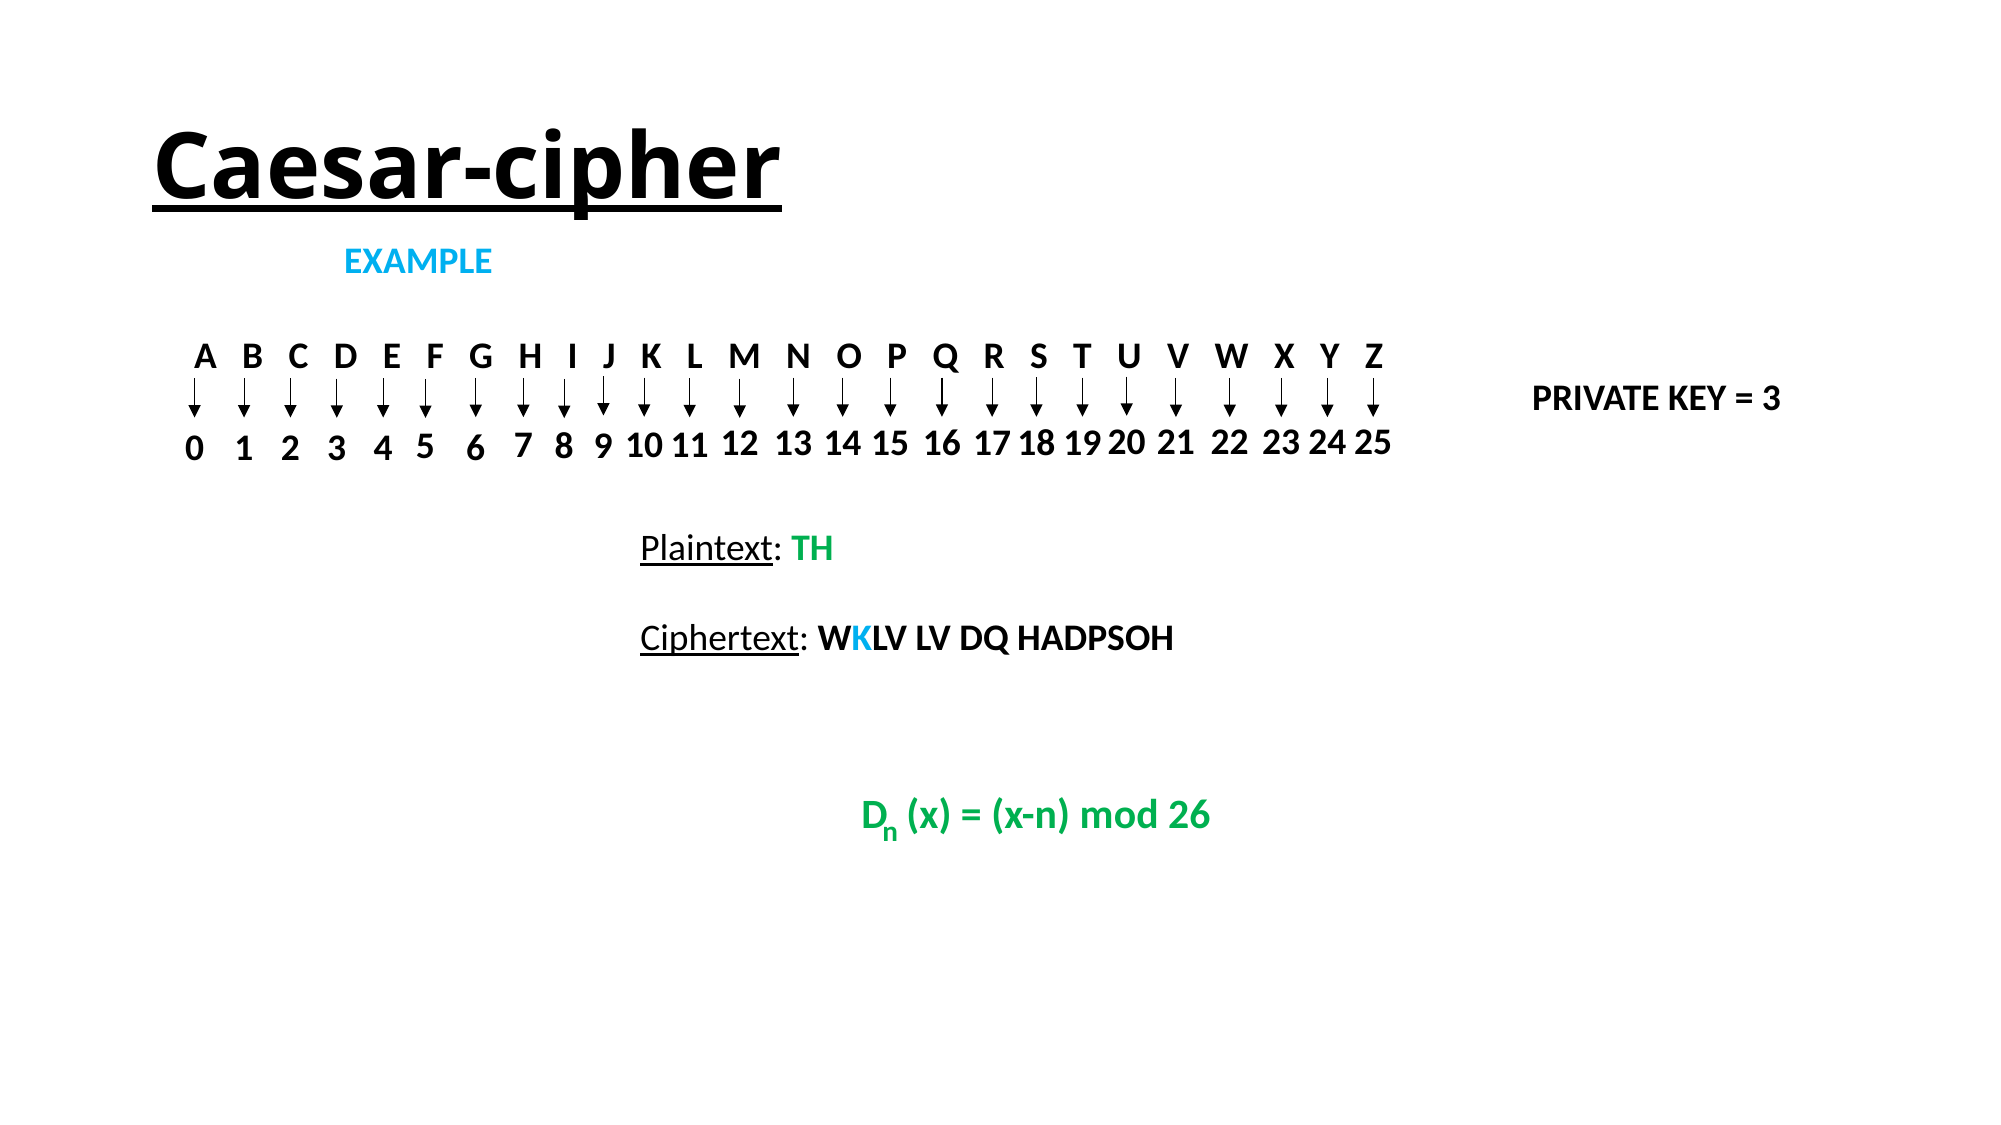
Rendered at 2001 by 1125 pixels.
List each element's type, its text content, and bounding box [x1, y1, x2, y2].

text_box 11 [655, 413, 724, 473]
text_box 22 [1195, 409, 1247, 470]
text_box 13 [759, 410, 808, 471]
text_box 23 [1247, 409, 1293, 470]
text_box 1 [219, 415, 265, 476]
text_box Plaintext: TH Ciphertext: WKLV LV DQ HADPSOH [625, 515, 1190, 666]
text_box 25 [1339, 409, 1408, 470]
text_box 7 [499, 412, 548, 473]
text_box 19 [1048, 410, 1117, 471]
text_box 3 [312, 416, 358, 476]
text_box 6 [451, 415, 501, 475]
text_box 8 [539, 413, 578, 474]
text_box 9 [578, 413, 628, 474]
text_box 4 [358, 415, 408, 476]
text_box 5 [401, 413, 450, 474]
text_box 15 [856, 410, 908, 471]
text_box 0 [170, 415, 219, 476]
text_box 10 [610, 412, 679, 473]
text_box 18 [1002, 410, 1048, 471]
text_box A B C D E F G H I J K L M N O P Q R S T U V W X Y Z [136, 189, 1401, 474]
text_box 12 [705, 410, 759, 471]
text_box D (x) = (x-n) mod 26 [846, 779, 1226, 844]
text_box 20 [1092, 409, 1142, 470]
text_box 17 [958, 410, 1002, 471]
text_box n [867, 804, 914, 855]
text_box 14 [808, 410, 856, 471]
text_box 16 [908, 410, 958, 471]
text_box PRIVATE KEY = 3 [1517, 365, 1805, 426]
text_box 24 [1293, 409, 1339, 470]
text_box 2 [265, 415, 315, 476]
text_box 21 [1142, 409, 1195, 470]
title Caesar-cipher [137, 59, 1863, 278]
